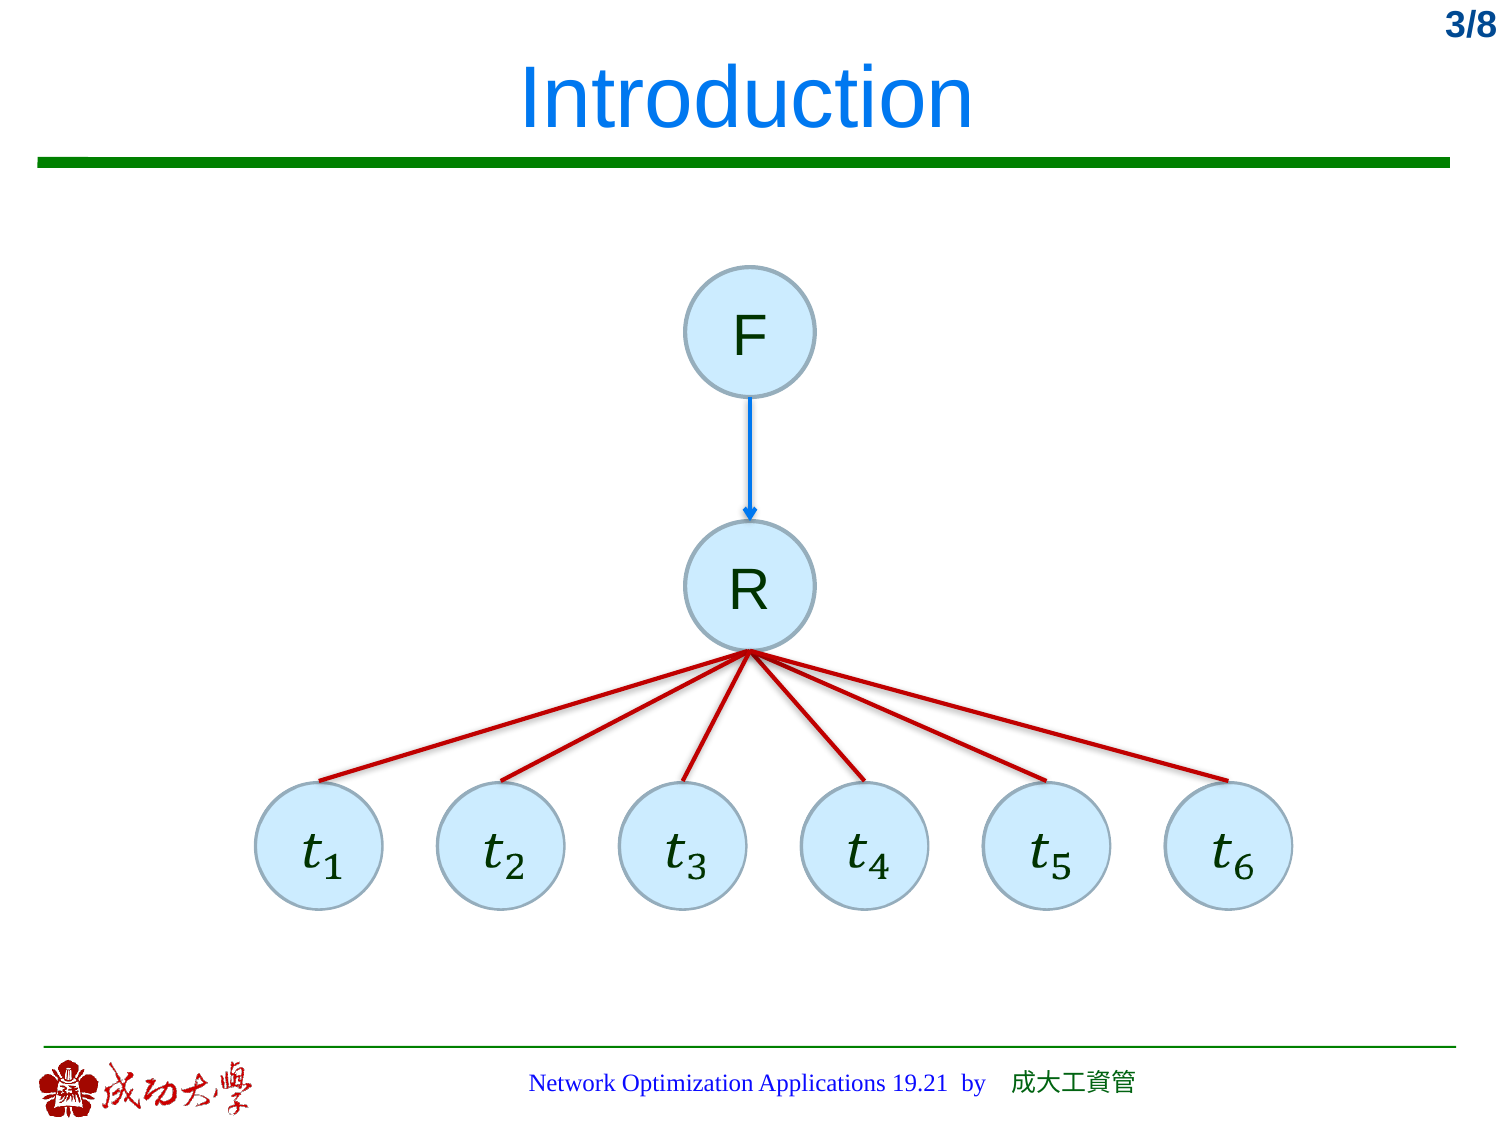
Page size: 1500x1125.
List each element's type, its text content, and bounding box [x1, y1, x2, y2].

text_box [318, 650, 499, 782]
title Introduction [12, 12, 1483, 173]
text_box [617, 789, 748, 911]
text_box F [683, 265, 817, 399]
picture [35, 1058, 254, 1118]
footer Network Optimization Applications 19.21 by 成大工資管 [513, 1058, 1472, 1119]
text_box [682, 650, 751, 782]
text_box [1163, 781, 1294, 911]
text_box [253, 781, 384, 911]
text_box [751, 650, 1229, 782]
text_box R [683, 519, 817, 648]
text_box [981, 788, 1112, 911]
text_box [500, 650, 681, 782]
text_box [435, 788, 566, 911]
text_box [799, 789, 930, 911]
